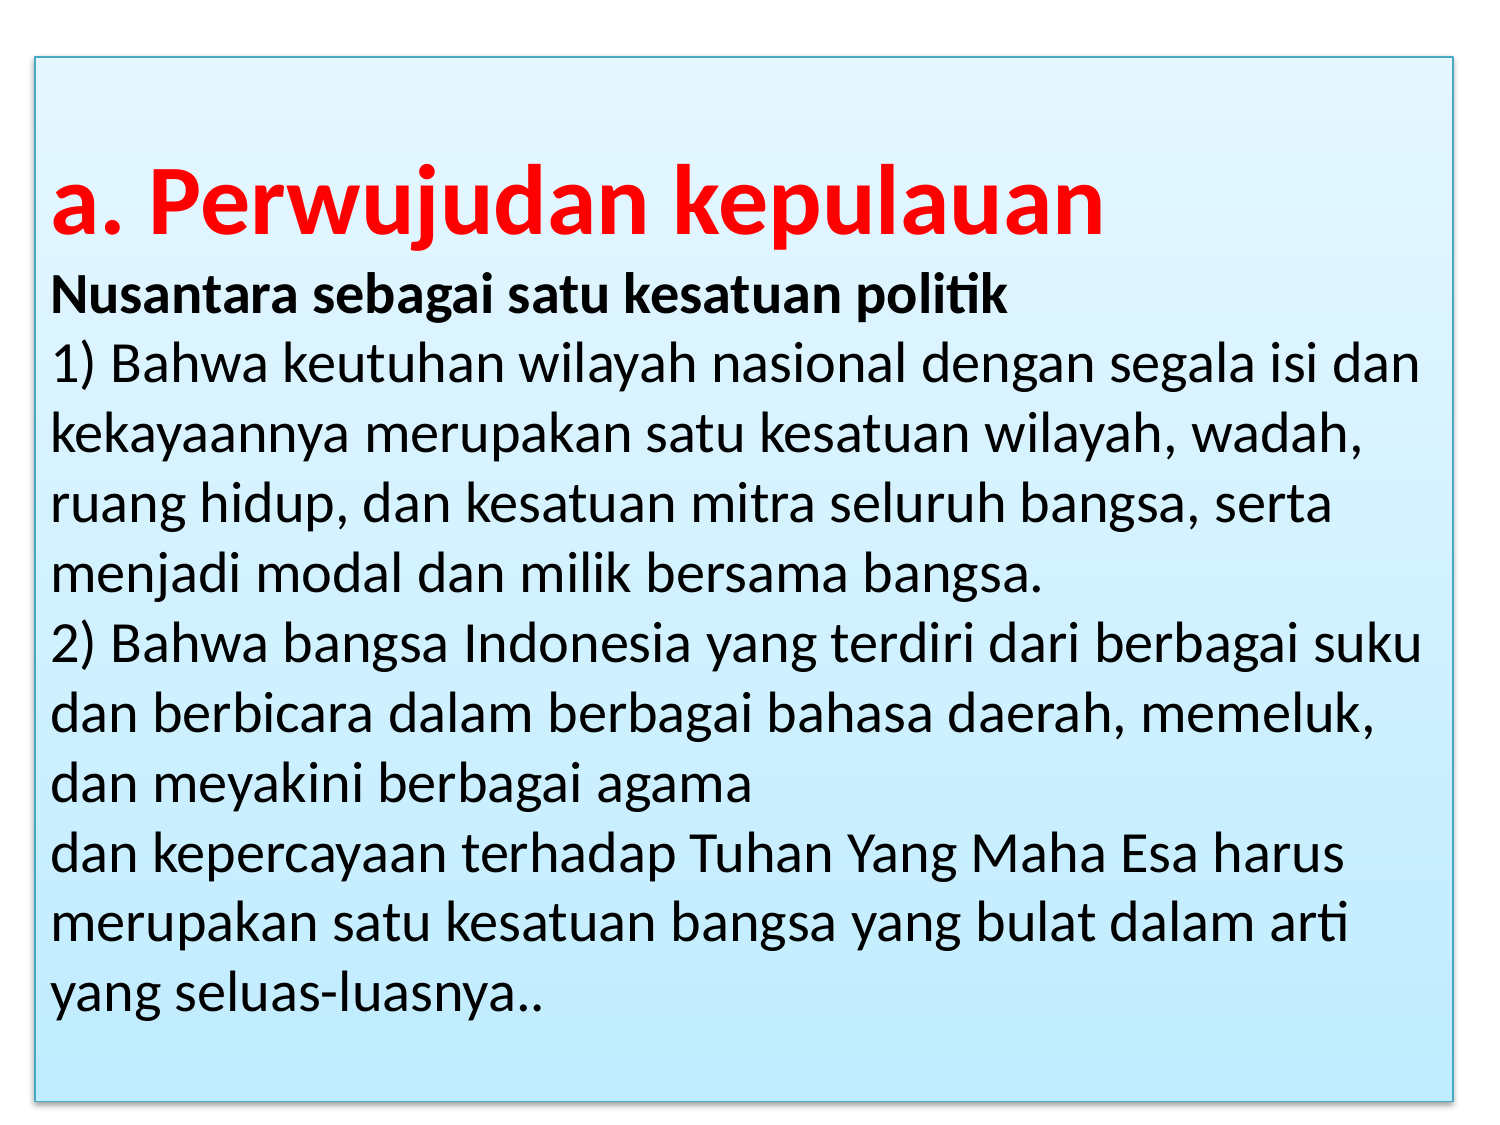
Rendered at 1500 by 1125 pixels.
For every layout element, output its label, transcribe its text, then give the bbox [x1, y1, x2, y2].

title a. Perwujudan kepulauan Nusantara sebagai satu kesatuan politik 1) Bahwa keutuhan wilayah nasional dengan segala isi dan kekayaannya merupakan satu kesatuan wilayah, wadah, ruang hidup, dan kesatuan mitra seluruh bangsa, serta menjadi modal dan milik bersama bangsa. 2) Bahwa bangsa Indonesia yang terdiri dari berbagai suku dan berbicara dalam berbagai bahasa daerah, memeluk, dan meyakini berbagai agama dan kepercayaan terhadap Tuhan Yang Maha Esa harus merupakan satu kesatuan bangsa yang bulat dalam arti yang seluas-luasnya.. [34, 56, 1454, 1102]
